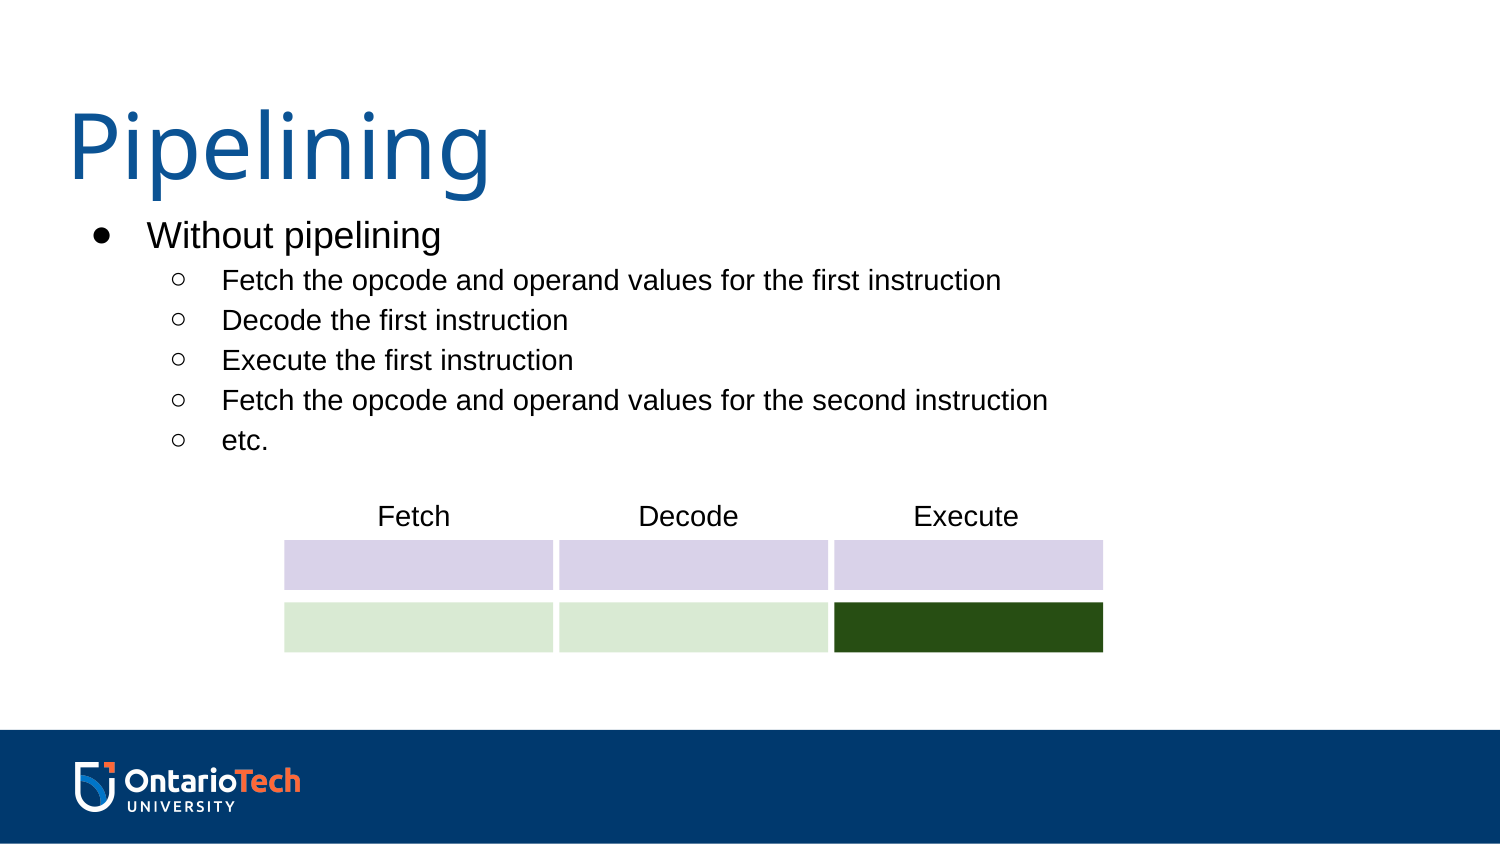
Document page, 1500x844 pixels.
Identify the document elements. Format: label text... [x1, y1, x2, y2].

text_box [284, 602, 554, 653]
text_box [834, 602, 1104, 653]
title Pipelining [51, 72, 1449, 167]
text_box Execute [898, 482, 1036, 540]
text_box [559, 602, 829, 653]
picture [75, 762, 300, 812]
text_box [559, 540, 829, 590]
list Without pipelining Fetch the opcode and operand values for the first instruction Decode the first instruction Execute the first instruction Fetch the opcode and operand values for the second instruction etc. [56, 189, 1361, 401]
text_box Fetch [362, 482, 500, 588]
text_box [834, 540, 1104, 590]
text_box Decode [623, 482, 761, 540]
text_box [284, 540, 554, 590]
